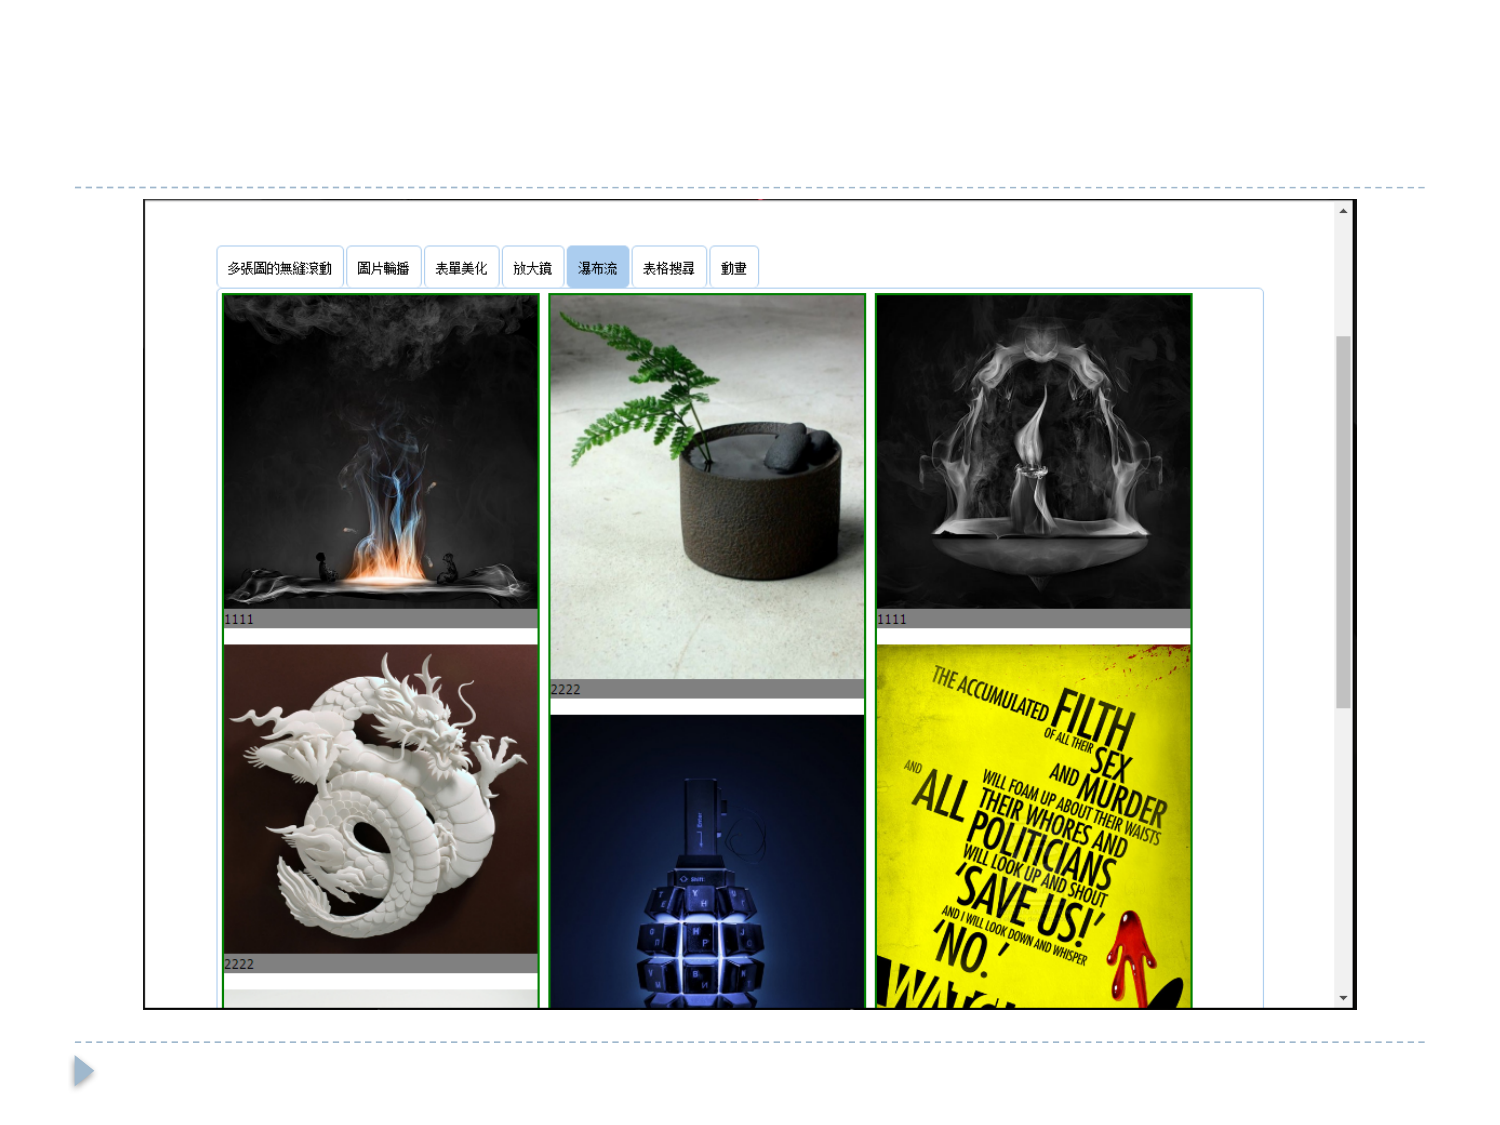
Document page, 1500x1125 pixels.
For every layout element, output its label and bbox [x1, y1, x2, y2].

list [143, 199, 1357, 1011]
